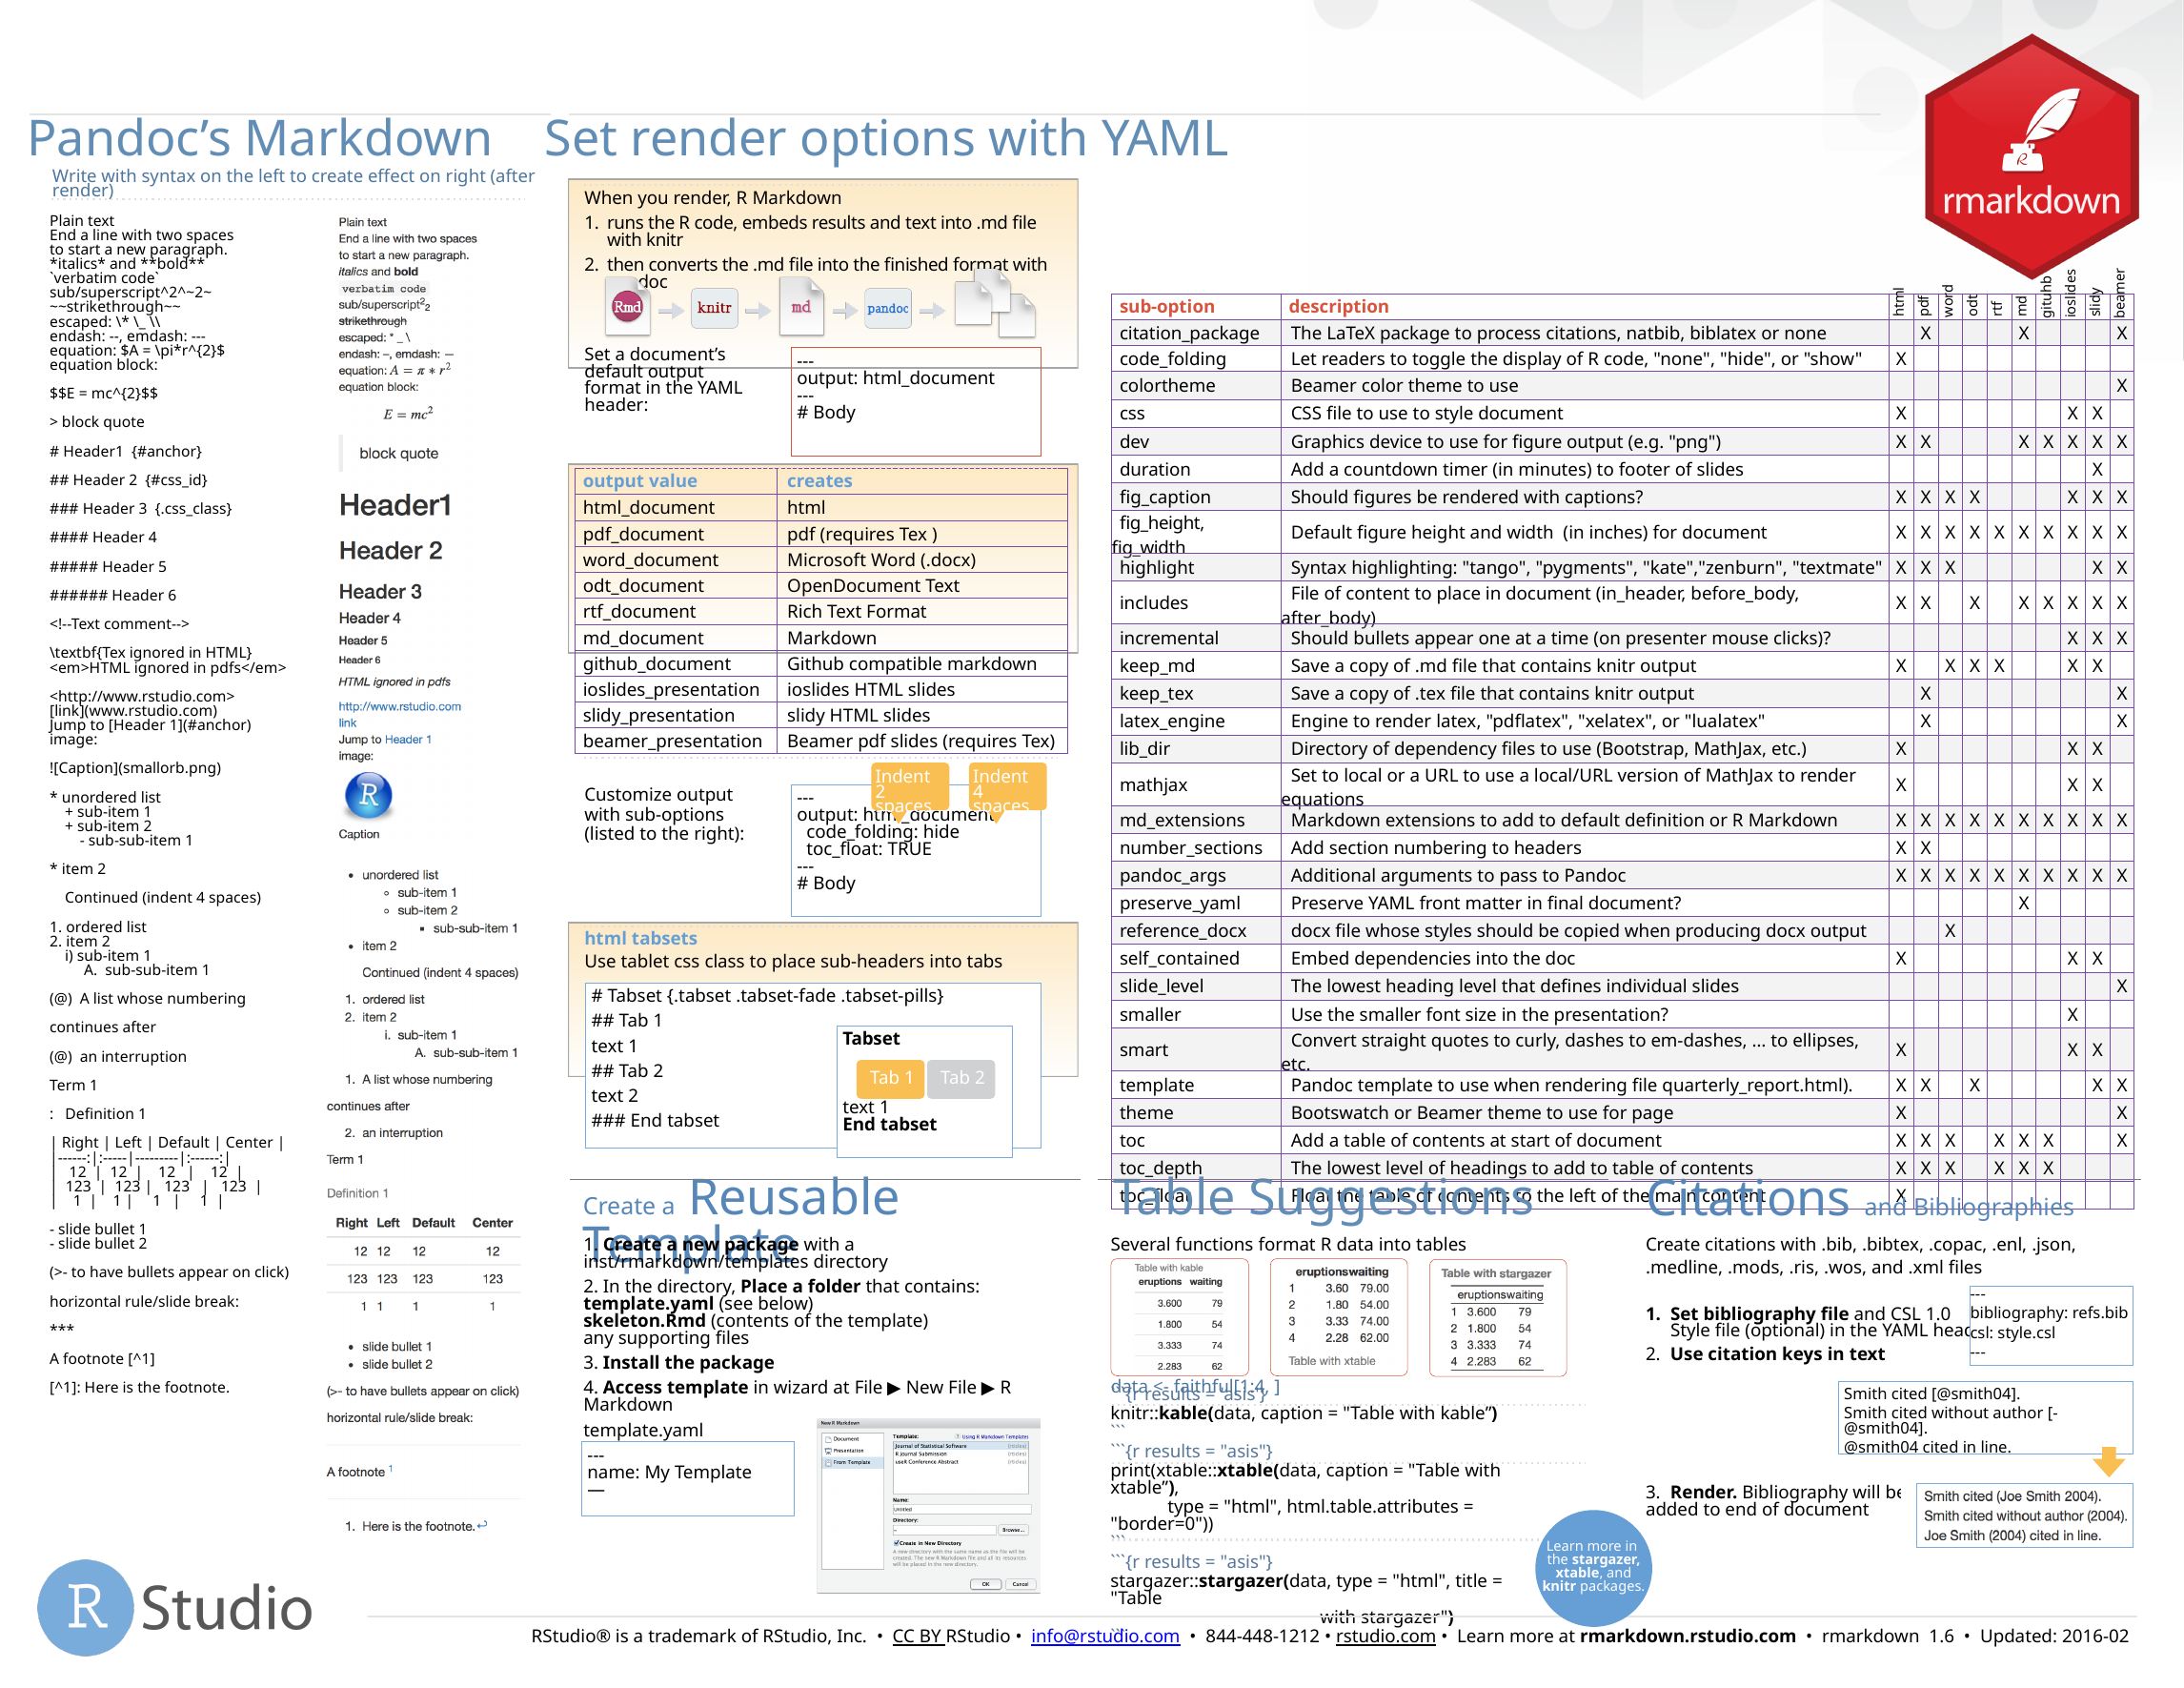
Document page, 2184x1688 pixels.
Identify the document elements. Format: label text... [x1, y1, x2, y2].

table_cell [1914, 624, 1938, 651]
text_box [1131, 1260, 1223, 1377]
text_box Customize output with sub-options (listed to the right): [584, 785, 760, 854]
table_cell X [2086, 554, 2110, 580]
text_box Create a Reusable Template [580, 1174, 1123, 1274]
table_cell X [1890, 581, 1913, 623]
table_cell [2111, 945, 2133, 972]
table_cell X [1890, 763, 1913, 805]
table_cell [1914, 889, 1938, 916]
table_cell X [2036, 1154, 2060, 1174]
table_cell X [2086, 1071, 2110, 1098]
table_cell X [1890, 862, 1913, 888]
table_cell colortheme [1112, 372, 1281, 399]
picture [335, 214, 481, 844]
table_cell [2012, 708, 2035, 735]
table_cell X [2086, 763, 2110, 805]
table_cell [1890, 456, 1913, 482]
table_cell X [2036, 862, 2060, 888]
table_cell [2061, 889, 2085, 916]
table_cell docx file whose styles should be copied when producing docx output [1282, 917, 1889, 944]
text_box [1429, 1259, 1438, 1377]
table_cell X [2061, 511, 2085, 553]
table_cell X [2061, 862, 2085, 888]
table_cell The lowest heading level that defines individual slides [1282, 973, 1889, 1000]
table_cell [2111, 1154, 2133, 1174]
table_cell [2036, 763, 2060, 805]
table_cell [2012, 736, 2035, 763]
table_cell Engine to render latex, "pdflatex", "xelatex", or "lualatex" [1282, 708, 1889, 735]
table_cell X [2086, 483, 2110, 510]
table_cell md_document [576, 625, 777, 650]
table_cell File of content to place in document (in_header, before_body, after_body) [1282, 581, 1889, 623]
text_box ```{r results = 'asis'} knitr::kable(data, caption = "Table with kable”) ``` ```{r results = "asis"} print(xtable::xtable(data, caption = "Table with xtable”), type = "html", html.table.attributes = "border=0")) ``` ```{r results = "asis"} stargazer::stargazer(data, type = "html", title = "Table with stargazer") ``` [1110, 1387, 1534, 1616]
table_cell X [2061, 736, 2085, 763]
table_cell pdf_document [576, 521, 777, 546]
table_cell X [1988, 806, 2012, 833]
table_cell [2036, 945, 2060, 972]
table_cell X [1963, 652, 1987, 679]
table_cell [1988, 763, 2012, 805]
table_cell X [2086, 1028, 2110, 1070]
table_cell smaller [1112, 1001, 1281, 1027]
table_cell X [2086, 428, 2110, 455]
table_cell Additional arguments to pass to Pandoc [1282, 862, 1889, 888]
table_cell [2012, 456, 2035, 482]
table_cell [1963, 428, 1987, 455]
table_cell X [1988, 1154, 2012, 1174]
table_cell [2061, 917, 2085, 944]
table_cell [2036, 889, 2060, 916]
table_cell self_contained [1112, 945, 1281, 972]
table_cell [1939, 624, 1962, 651]
table_cell [1914, 652, 1938, 679]
table_cell X [1890, 1071, 1913, 1098]
table_cell [2086, 372, 2110, 399]
table_cell reference_docx [1112, 917, 1281, 944]
table_cell [1890, 708, 1913, 735]
table_cell [1914, 372, 1938, 399]
table_cell [2036, 1099, 2060, 1126]
picture [1284, 1263, 1394, 1372]
table_cell X [2111, 1099, 2133, 1126]
table_cell X [1890, 1028, 1913, 1070]
table_cell [2111, 1001, 2133, 1027]
table_cell X [2111, 372, 2133, 399]
table_cell [1963, 889, 1987, 916]
table_cell odt_document [576, 573, 777, 598]
table_cell Should figures be rendered with captions? [1282, 483, 1889, 510]
table_cell X [2111, 1071, 2133, 1098]
table_cell X [1988, 862, 2012, 888]
table_cell [1939, 889, 1962, 916]
table_cell X [2012, 581, 2035, 623]
table_cell X [1890, 428, 1913, 455]
table_cell [2111, 917, 2133, 944]
table_cell latex_engine [1112, 708, 1281, 735]
table_cell OpenDocument Text [778, 573, 1067, 598]
table_cell X [1963, 1071, 1987, 1098]
table_cell [2061, 456, 2085, 482]
table_cell Rich Text Format [778, 599, 1067, 624]
table_cell smart [1112, 1028, 1281, 1070]
table_cell [1890, 889, 1913, 916]
table_cell github_document [576, 651, 777, 676]
table_cell toc [1112, 1127, 1281, 1153]
table_cell X [1914, 1071, 1938, 1098]
table_cell [2036, 680, 2060, 707]
table_cell [1988, 1071, 2012, 1098]
table_cell X [2012, 862, 2035, 888]
table_cell X [2061, 581, 2085, 623]
table_cell X [1890, 367, 1913, 371]
table_cell Embed dependencies into the doc [1282, 945, 1889, 972]
table_cell X [1890, 554, 1913, 580]
table_cell X [2111, 581, 2133, 623]
table_cell X [1939, 511, 1962, 553]
table_cell [1939, 367, 1962, 371]
table_cell X [1890, 806, 1913, 833]
table_cell X [2086, 945, 2110, 972]
table_cell [2012, 973, 2035, 1000]
table_cell slidy HTML slides [778, 702, 1067, 727]
table_cell X [2061, 806, 2085, 833]
table_cell [1963, 1001, 1987, 1027]
table_cell X [2111, 708, 2133, 735]
text_box --- output: html_document --- # Body [791, 347, 1041, 457]
table_cell [2086, 1001, 2110, 1027]
table_cell X [2111, 862, 2133, 888]
table_cell [2012, 624, 2035, 651]
table_cell Beamer pdf slides (requires Tex) [778, 728, 1067, 753]
table_cell incremental [1112, 624, 1281, 651]
table_cell X [1939, 652, 1962, 679]
table_cell X [2036, 511, 2060, 553]
table_cell [1963, 708, 1987, 735]
table_cell X [1939, 483, 1962, 510]
table_cell [2086, 1154, 2110, 1174]
table_cell X [2061, 400, 2085, 427]
table_cell [1988, 708, 2012, 735]
table_cell [2012, 652, 2035, 679]
table_cell X [2012, 889, 2035, 916]
table_cell X [2086, 456, 2110, 482]
table_cell [1988, 736, 2012, 763]
table_cell [1988, 680, 2012, 707]
table_cell X [1914, 708, 1938, 735]
table_cell [2012, 1028, 2035, 1070]
table_cell [2036, 624, 2060, 651]
table_cell [1939, 372, 1962, 399]
table_cell number_sections [1112, 834, 1281, 861]
table_cell [1963, 372, 1987, 399]
table_cell X [2061, 1028, 2085, 1070]
table_cell X [1914, 806, 1938, 833]
table_cell [1939, 708, 1962, 735]
table_cell X [1890, 945, 1913, 972]
table_cell X [1914, 834, 1938, 861]
table_cell [2012, 372, 2035, 399]
table_cell X [2061, 624, 2085, 651]
table_cell X [2061, 1001, 2085, 1027]
table_cell X [2012, 428, 2035, 455]
table_cell X [1914, 428, 1938, 455]
table_cell [2111, 889, 2133, 916]
table_cell [2111, 736, 2133, 763]
table_cell [1963, 1154, 1987, 1174]
table_cell [1988, 973, 2012, 1000]
table_cell [2012, 945, 2035, 972]
table_cell [1939, 680, 1962, 707]
table_cell [1988, 624, 2012, 651]
table_cell [1963, 736, 1987, 763]
table_cell [1988, 834, 2012, 861]
table_cell Let readers to toggle the display of R code, "none", "hide", or "show" [1282, 346, 1889, 371]
table_cell [2012, 1071, 2035, 1098]
table_cell X [1890, 511, 1913, 553]
table_cell Should bullets appear one at a time (on presenter mouse clicks)? [1282, 624, 1889, 651]
table_cell [1988, 400, 2012, 427]
table_cell [2036, 400, 2060, 427]
table_cell X [1963, 862, 1987, 888]
text_box # Tabset {.tabset .tabset-fade .tabset-pills} ## Tab 1 text 1 ## Tab 2 text 2 ### End tabset [585, 982, 1041, 1149]
table_cell [2012, 400, 2035, 427]
text_box [1229, 1258, 1249, 1376]
text_box [568, 463, 1079, 654]
table_cell [1963, 1099, 1987, 1126]
table_cell [2012, 554, 2035, 580]
table_cell X [1890, 1127, 1913, 1153]
table_cell [1914, 367, 1938, 371]
table_cell X [2036, 581, 2060, 623]
table_cell [1939, 763, 1962, 805]
table_cell lib_dir [1112, 736, 1281, 763]
table_cell [1939, 1028, 1962, 1070]
table_cell [2086, 834, 2110, 861]
text_box [1270, 1258, 1288, 1376]
text_box Write with syntax on the left to create effect on right (after render) [52, 170, 552, 200]
table_cell [1890, 680, 1913, 707]
table_cell [2012, 483, 2035, 510]
table_cell [2061, 554, 2085, 580]
table_cell slide_level [1112, 973, 1281, 1000]
table_cell [2012, 917, 2035, 944]
table_cell [1939, 428, 1962, 455]
text_box RStudio® is a trademark of RStudio, Inc. • CC BY RStudio • info@rstudio.com • 844-448-1212 • rstudio.com • Learn more at rmarkdown.rstudio.com • rmarkdown 1.6 • Updated: 2016-02 [368, 1617, 2138, 1657]
table_cell dev [1112, 428, 1281, 455]
table_cell X [2111, 806, 2133, 833]
table_cell [1914, 1001, 1938, 1027]
table_cell X [2111, 511, 2133, 553]
table_header sub-option [1112, 295, 1281, 319]
table_cell template [1112, 1071, 1281, 1098]
table_cell X [2086, 862, 2110, 888]
table_cell X [1963, 511, 1987, 553]
table_cell rtf_document [576, 599, 777, 624]
text_box --- name: My Template — [581, 1441, 795, 1516]
table_cell [1939, 581, 1962, 623]
table_cell [2012, 1001, 2035, 1027]
table_cell CSS file to use to style document [1282, 400, 1889, 427]
table_cell Syntax highlighting: "tango", "pygments", "kate","zenburn", "textmate" [1282, 554, 1889, 580]
table_cell X [1988, 1127, 2012, 1153]
table_cell [2086, 1127, 2110, 1153]
table_cell [2086, 973, 2110, 1000]
table_cell [2061, 834, 2085, 861]
table_cell X [1963, 581, 1987, 623]
text_box Set render options with YAML [542, 115, 1232, 168]
table_cell [2111, 456, 2133, 482]
table_cell X [1890, 400, 1913, 427]
table_cell X [1939, 917, 1962, 944]
table_cell [1939, 834, 1962, 861]
table_cell [1988, 483, 2012, 510]
table_cell X [2012, 1154, 2035, 1174]
table_cell [2012, 1099, 2035, 1126]
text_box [1881, 261, 2138, 326]
table_cell X [1914, 581, 1938, 623]
table_cell [1939, 736, 1962, 763]
table_cell [1988, 1099, 2012, 1126]
table_cell [2061, 973, 2085, 1000]
table_cell X [2012, 511, 2035, 553]
table_cell Github compatible markdown [778, 651, 1067, 676]
text_box [1393, 1258, 1408, 1376]
table_cell X [2036, 806, 2060, 833]
table_cell Default figure height and width (in inches) for document [1282, 511, 1889, 553]
table_cell [1890, 372, 1913, 399]
table_cell includes [1112, 581, 1281, 623]
text_box [1547, 1603, 1641, 1617]
table_cell X [1939, 554, 1962, 580]
table_cell X [1890, 1154, 1913, 1174]
table_cell X [1939, 862, 1962, 888]
table_cell X [2086, 736, 2110, 763]
text_box [1110, 1258, 1128, 1376]
table_cell [1963, 554, 1987, 580]
table_cell X [2111, 483, 2133, 510]
table_cell ioslides HTML slides [778, 677, 1067, 702]
table_cell [2012, 834, 2035, 861]
table_cell citation_package [1112, 320, 1281, 345]
picture [817, 1418, 1041, 1594]
table_cell Bootswatch or Beamer theme to use for page [1282, 1099, 1889, 1126]
text_box Indent 2 spaces [871, 763, 950, 824]
table_cell [1988, 367, 2012, 371]
text_box Tabset text 1 End tabset [837, 1026, 1012, 1158]
table_cell Microsoft Word (.docx) [778, 547, 1067, 572]
table_cell [1988, 554, 2012, 580]
table_cell [2012, 680, 2035, 707]
table_cell [2061, 367, 2085, 371]
text_box Set a document’s default output format in the YAML header: [584, 347, 760, 416]
table_cell [1939, 400, 1962, 427]
table_cell X [2061, 428, 2085, 455]
table_cell [2111, 1028, 2133, 1070]
table_cell [2086, 680, 2110, 707]
table_cell preserve_yaml [1112, 889, 1281, 916]
table_cell Convert straight quotes to curly, dashes to em-dashes, … to ellipses, etc. [1282, 1028, 1889, 1070]
text_box [568, 922, 1079, 1077]
table_cell Use the smaller font size in the presentation? [1282, 1001, 1889, 1027]
table_cell X [2086, 511, 2110, 553]
table_cell X [1939, 1127, 1962, 1153]
table_cell X [1939, 806, 1962, 833]
table_cell [2036, 456, 2060, 482]
table_cell theme [1112, 1099, 1281, 1126]
table_cell toc_depth [1112, 1154, 1281, 1174]
table_cell [2036, 1001, 2060, 1027]
table_cell [1963, 834, 1987, 861]
table_cell [1914, 400, 1938, 427]
table_cell X [2111, 973, 2133, 1000]
table_cell beamer_presentation [576, 728, 777, 753]
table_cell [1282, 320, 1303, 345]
table_cell X [2111, 428, 2133, 455]
table_cell [2061, 372, 2085, 399]
table_cell [1890, 917, 1913, 944]
table_cell [2111, 652, 2133, 679]
table_cell [2061, 1154, 2085, 1174]
text_box Citations and Bibliographies [1644, 1174, 2184, 1227]
table_cell X [1963, 806, 1987, 833]
table_cell X [2036, 428, 2060, 455]
table_cell [2061, 1127, 2085, 1153]
table_cell [2036, 652, 2060, 679]
table_cell X [2111, 680, 2133, 707]
table_cell [1988, 1001, 2012, 1027]
text_box Indent 4 spaces [968, 763, 1047, 824]
table_cell [2061, 1071, 2085, 1098]
table_cell [1988, 917, 2012, 944]
table_cell The lowest level of headings to add to table of contents [1282, 1154, 1889, 1174]
table_cell [1939, 1001, 1962, 1027]
table_cell [2061, 1099, 2085, 1126]
table_cell X [2111, 1127, 2133, 1153]
table_cell mathjax [1112, 763, 1281, 805]
table_cell [1890, 1001, 1913, 1027]
table_cell [2036, 917, 2060, 944]
text_box --- bibliography: refs.bib csl: style.csl --- [1961, 1279, 2142, 1370]
table_cell [1939, 456, 1962, 482]
table_cell [1939, 945, 1962, 972]
table_cell X [2061, 652, 2085, 679]
table_cell Set to local or a URL to use a local/URL version of MathJax to render equations [1282, 763, 1889, 805]
table_header creates [778, 469, 1067, 494]
table_cell [2111, 367, 2133, 371]
table_cell slidy_presentation [576, 702, 777, 727]
table_cell X [1939, 1154, 1962, 1174]
picture [1307, 0, 2184, 361]
table_cell X [1914, 680, 1938, 707]
table_header output value [576, 469, 777, 494]
table_cell [1914, 917, 1938, 944]
table_cell [1963, 367, 1987, 371]
picture [1900, 1485, 2143, 1547]
table_cell [1939, 1071, 1962, 1098]
table_cell X [1890, 834, 1913, 861]
table_cell [1890, 973, 1913, 1000]
table_header description [1282, 295, 1303, 319]
text_box [2092, 1447, 2126, 1478]
text_box Pandoc’s Markdown [25, 115, 496, 168]
table_cell [1914, 763, 1938, 805]
table_cell [2086, 708, 2110, 735]
table_cell [1914, 973, 1938, 1000]
table_cell X [2111, 624, 2133, 651]
table_cell [2111, 834, 2133, 861]
table_cell [2036, 973, 2060, 1000]
table_cell [1963, 456, 1987, 482]
table_cell X [2111, 554, 2133, 580]
table_cell X [1988, 511, 2012, 553]
table_cell Preserve YAML front matter in final document? [1282, 889, 1889, 916]
table_cell X [2086, 652, 2110, 679]
text_box Tab 2 [926, 1060, 996, 1099]
table_cell X [1890, 652, 1913, 679]
table_cell [2086, 1099, 2110, 1126]
table_cell X [1988, 652, 2012, 679]
table_cell X [1914, 1154, 1938, 1174]
table_cell [2036, 736, 2060, 763]
table_cell pandoc_args [1112, 862, 1281, 888]
table_cell Directory of dependency files to use (Bootstrap, MathJax, etc.) [1282, 736, 1889, 763]
table_cell [2036, 834, 2060, 861]
table_cell [2036, 372, 2060, 399]
table_cell [1988, 945, 2012, 972]
text_box --- output: html_document: code_folding: hide toc_float: TRUE --- # Body [791, 784, 1041, 917]
table_cell [1963, 680, 1987, 707]
text_box Create citations with .bib, .bibtex, .copac, .enl, .json, .medline, .mods, .ris, .wos, and .xml files Set bibliography file and CSL 1.0 Style file (optional) in the YAML header 2. Use citation keys in text 3. Render. Bibliography will be added to end of document [1646, 1236, 2128, 1519]
table_cell [2086, 367, 2110, 371]
table_cell X [2086, 400, 2110, 427]
table_cell [2111, 400, 2133, 427]
picture [602, 265, 1043, 340]
table_cell [1988, 456, 2012, 482]
table_cell [1988, 581, 2012, 623]
table_cell [1890, 624, 1913, 651]
table_cell [1963, 763, 1987, 805]
table_cell html [778, 495, 1067, 520]
table_cell duration [1112, 456, 1281, 482]
table_cell Add section numbering to headers [1282, 834, 1889, 861]
table_cell X [1963, 483, 1987, 510]
table_cell Pandoc template to use when rendering file quarterly_report.html). [1282, 1071, 1889, 1098]
text_box When you render, R Markdown runs the R code, embeds results and text into .md file with knitr then converts the .md file into the finished format with pandoc [584, 190, 1062, 316]
table_cell [1963, 1127, 1987, 1153]
table_cell [1988, 372, 2012, 399]
table_cell X [2061, 483, 2085, 510]
text_box 1. Create a new package with a inst/rmarkdown/templates directory 2. In the directory, Place a folder that contains: template.yaml (see below) skeleton.Rmd (contents of the template) any supporting files 3. Install the package 4. Access template in wizard at File ▶︎ New File ▶︎ R Markdown template.yaml [583, 1236, 1062, 1524]
text_box [1548, 1510, 1640, 1532]
table_cell [1963, 400, 1987, 427]
table_cell fig_height, fig_width [1112, 511, 1281, 553]
table_cell code_folding [1112, 346, 1281, 371]
table_cell md_extensions [1112, 806, 1281, 833]
table_cell [2012, 367, 2035, 371]
table_cell [2036, 1071, 2060, 1098]
table_cell X [2086, 581, 2110, 623]
table_cell keep_md [1112, 652, 1281, 679]
table_cell X [2012, 1127, 2035, 1153]
table_cell [1963, 624, 1987, 651]
table_cell Markdown [778, 625, 1067, 650]
table_cell [1963, 945, 1987, 972]
table_cell [1988, 889, 2012, 916]
table_cell X [1914, 862, 1938, 888]
text_box data <- faithful[1:4, ] [1110, 1381, 1352, 1402]
text_box Learn more in the stargazer, xtable, and knitr packages. [1533, 1532, 1654, 1603]
table_cell Save a copy of .md file that contains knitr output [1282, 652, 1889, 679]
table_cell X [2061, 945, 2085, 972]
table_cell ioslides_presentation [576, 677, 777, 702]
table_cell [1963, 973, 1987, 1000]
picture [322, 866, 527, 1539]
table_cell Add a table of contents at start of document [1282, 1127, 1889, 1153]
table_cell [2036, 554, 2060, 580]
table_cell X [2086, 624, 2110, 651]
text_box Several functions format R data into tables [1110, 1236, 1595, 1268]
table_cell [1914, 945, 1938, 972]
table_cell X [2086, 806, 2110, 833]
table_cell [2086, 917, 2110, 944]
table_cell X [1914, 554, 1938, 580]
table_cell X [1914, 1127, 1938, 1153]
table_cell fig_caption [1112, 483, 1281, 510]
table_cell pdf (requires Tex ) [778, 521, 1067, 546]
table_cell [2036, 708, 2060, 735]
table_cell [1988, 1028, 2012, 1070]
text_box Tab 1 [856, 1060, 925, 1099]
table_cell [1914, 1099, 1938, 1126]
table_cell [2036, 367, 2060, 371]
table_cell [1914, 736, 1938, 763]
table_cell X [1890, 1099, 1913, 1126]
table_cell X [2012, 806, 2035, 833]
text_box [568, 178, 1079, 369]
table_cell X [1914, 483, 1938, 510]
table_cell [1914, 1028, 1938, 1070]
table_cell keep_tex [1112, 680, 1281, 707]
table_cell X [1890, 483, 1913, 510]
picture [36, 1559, 313, 1657]
table_cell Markdown extensions to add to default definition or R Markdown [1282, 806, 1889, 833]
table_cell Add a countdown timer (in minutes) to footer of slides [1282, 456, 1889, 482]
table_cell [2061, 708, 2085, 735]
table_cell css [1112, 400, 1281, 427]
table_cell Beamer color theme to use [1282, 372, 1889, 399]
text_box Plain text End a line with two spaces to start a new paragraph. *italics* and **bold** `verbatim code` sub/superscript^2^~2~ ~~strikethrough~~ escaped: \* \_ \\ endash: --, emdash: --- equation: $A = \pi*r^{2}$ equation block: $$E = mc^{2}$$ > block quote # Header1 {#anchor} ## Header 2 {#css_id} ### Header 3 {.css_class} #### Header 4 ##### Header 5 ###### Header 6 <!--Text comment--> \textbf{Tex ignored in HTML} <em>HTML ignored in pdfs</em> <http://www.rstudio.com> [link](www.rstudio.com) Jump to [Header 1](#anchor) image: ![Caption](smallorb.png) * unordered list + sub-item 1 + sub-item 2 - sub-sub-item 1 * item 2 Continued (indent 4 spaces) 1. ordered list 2. item 2 i) sub-item 1 A. sub-sub-item 1 (@) A list whose numbering continues after (@) an interruption Term 1 : Definition 1 | Right | Left | Default | Center | |------:|:-----|---------|:------:| | 12 | 12 | 12 | 12 | | 123 | 123 | 123 | 123 | | 1 | 1 | 1 | 1 | - slide bullet 1 - slide bullet 2 (>- to have bullets appear on click) horizontal rule/slide break: *** A footnote [^1] [^1]: Here is the footnote. [50, 214, 324, 1578]
text_box html tabsets Use tablet css class to place sub-headers into tabs [584, 931, 1041, 985]
table_cell [2012, 763, 2035, 805]
table_cell [2036, 1028, 2060, 1070]
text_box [1437, 1264, 1559, 1374]
table_cell highlight [1112, 554, 1281, 580]
text_box Smith cited [@smith04]. Smith cited without author [-@smith04]. @smith04 cited in line. [1837, 1381, 2133, 1454]
text_box Table Suggestions [1111, 1174, 1644, 1227]
table_cell [2061, 680, 2085, 707]
table_cell X [1890, 736, 1913, 763]
table_cell [1963, 917, 1987, 944]
table_cell [1939, 973, 1962, 1000]
table_cell [2111, 763, 2133, 805]
table_cell html_document [576, 495, 777, 520]
table_cell X [1914, 511, 1938, 553]
table_cell Save a copy of .tex file that contains knitr output [1282, 680, 1889, 707]
table_cell [1914, 456, 1938, 482]
table_cell X [2036, 1127, 2060, 1153]
table_cell word_document [576, 547, 777, 572]
table_cell [1939, 1099, 1962, 1126]
table_cell [1963, 1028, 1987, 1070]
table_cell X [2061, 763, 2085, 805]
table_cell Graphics device to use for figure output (e.g. "png") [1282, 428, 1889, 455]
table_cell [2036, 483, 2060, 510]
table_cell [2086, 889, 2110, 916]
table_cell [1988, 428, 2012, 455]
